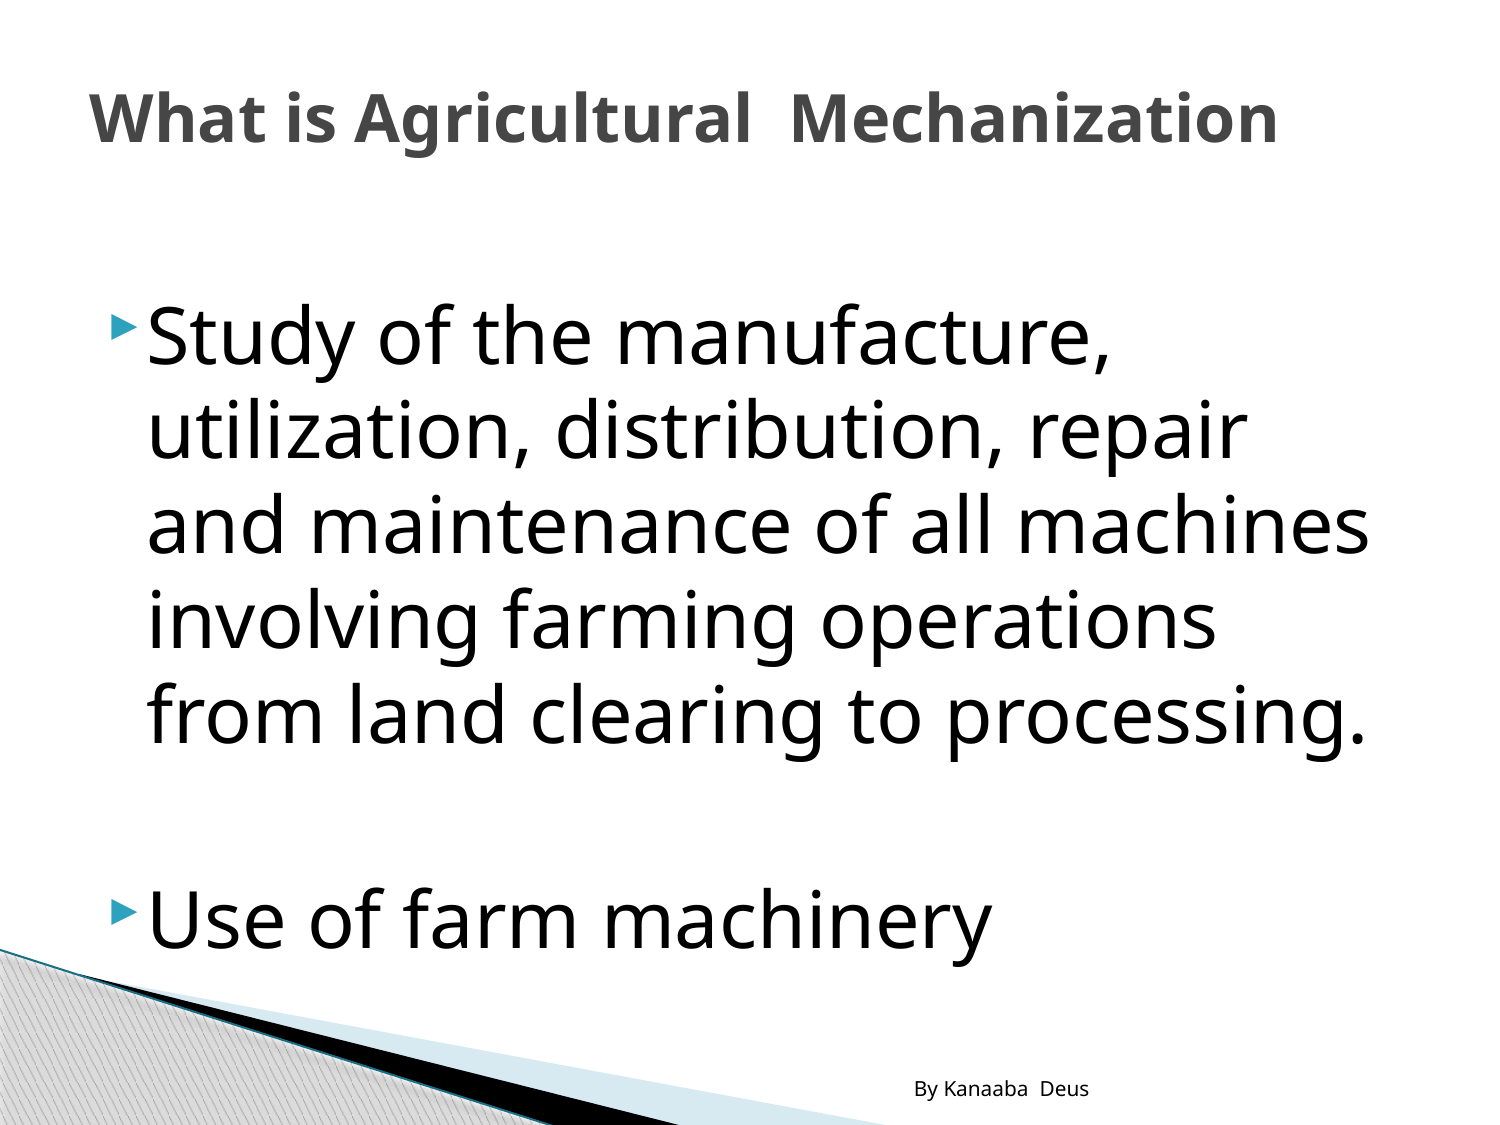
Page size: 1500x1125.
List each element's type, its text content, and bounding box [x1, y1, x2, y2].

title What is Agricultural Mechanization [75, 45, 1425, 188]
list Study of the manufacture, utilization, distribution, repair and maintenance of all machines involving farming operations from land clearing to processing. Use of farm machinery [75, 188, 1425, 986]
footer By Kanaaba Deus [718, 1051, 1105, 1112]
